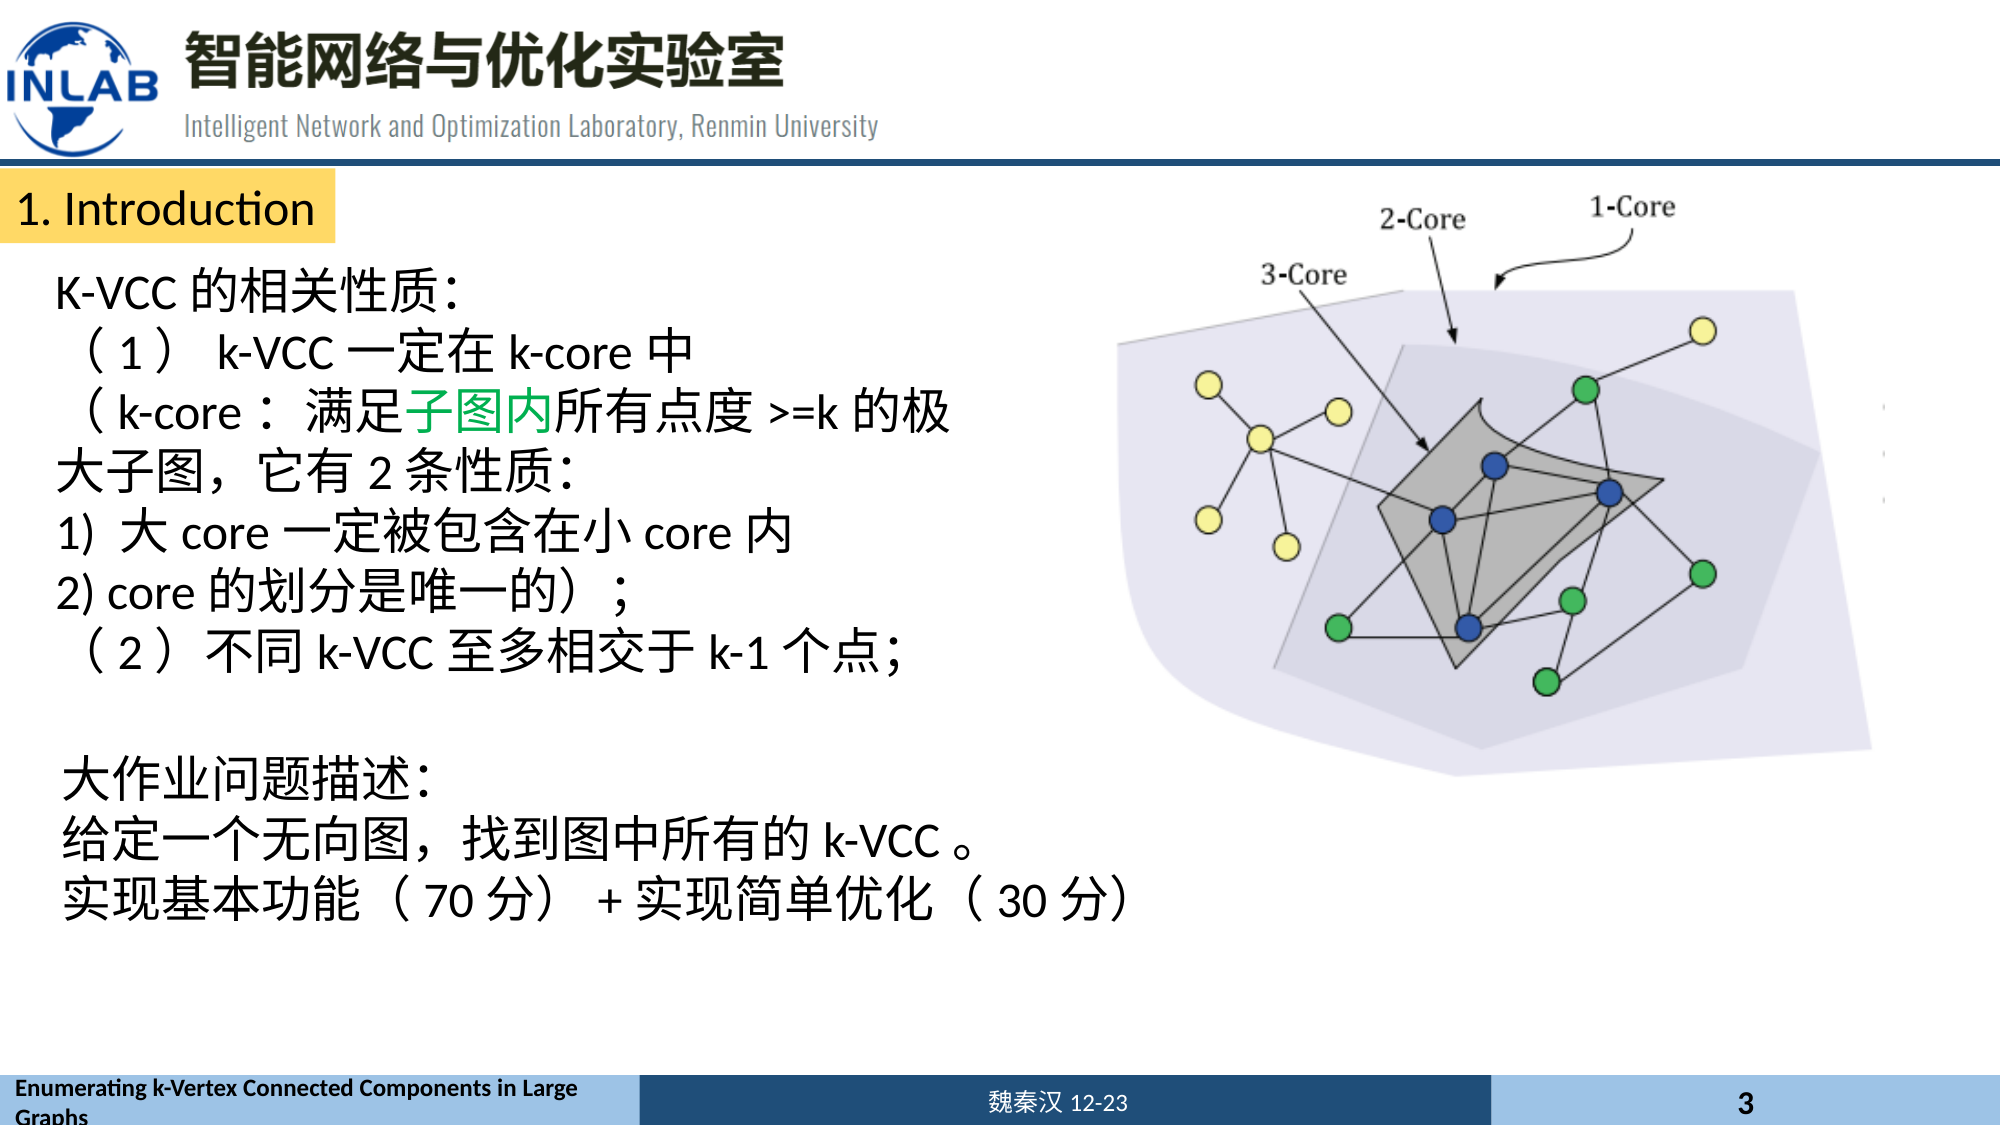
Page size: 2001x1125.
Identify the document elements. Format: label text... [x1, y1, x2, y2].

picture [0, 18, 881, 161]
slide_number 3 [1492, 1075, 2000, 1125]
footer 魏秦汉12-23 [640, 1075, 1492, 1125]
picture [1039, 183, 1885, 800]
text_box 大作业问题描述： 给定一个无向图，找到图中所有的k-VCC。 实现基本功能（70分）+实现简单优化（30分） [46, 740, 1205, 935]
text_box 1. Introduction [0, 168, 336, 244]
slide_number Enumerating k-Vertex Connected Components in Large Graphs [0, 1075, 640, 1125]
text_box K-VCC的相关性质： （1）k-VCC一定在k-core中 （k-core：满足子图内所有点度>=k的极大子图，它有2条性质： 1) 大core一定被包含在小core内 2) core的划分是唯一的）； （2）不同k-VCC至多相交于k-1个点； [40, 251, 997, 747]
